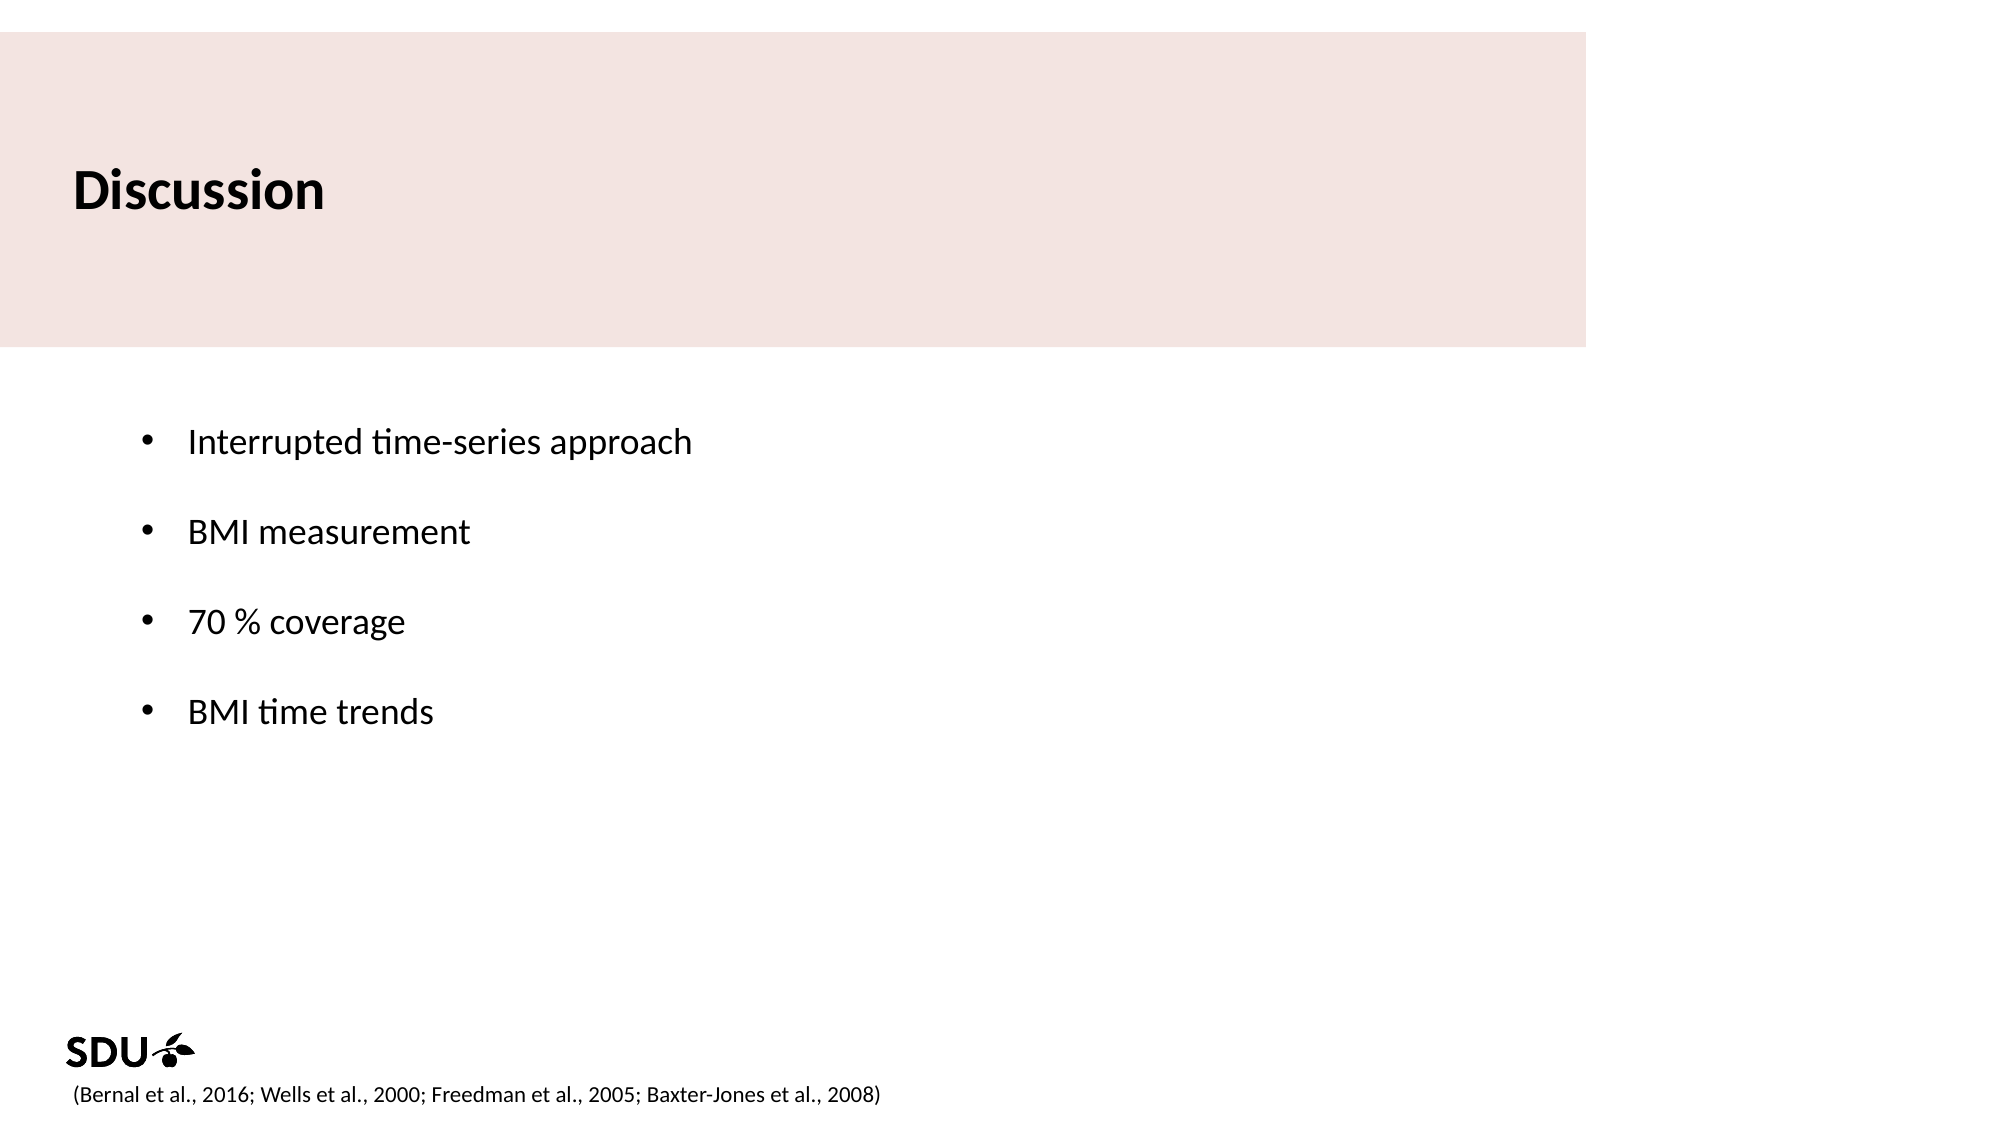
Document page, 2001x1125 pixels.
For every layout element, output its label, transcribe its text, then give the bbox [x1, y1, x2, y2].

text_box Discussion [73, 151, 1586, 222]
text_box Interrupted time-series approach BMI measurement 70 % coverage BMI time trends [141, 416, 1586, 1002]
text_box (Bernal et al., 2016; Wells et al., 2000; Freedman et al., 2005; Baxter-Jones et al., 2008) [72, 1079, 1454, 1107]
text_box [0, 31, 1587, 348]
